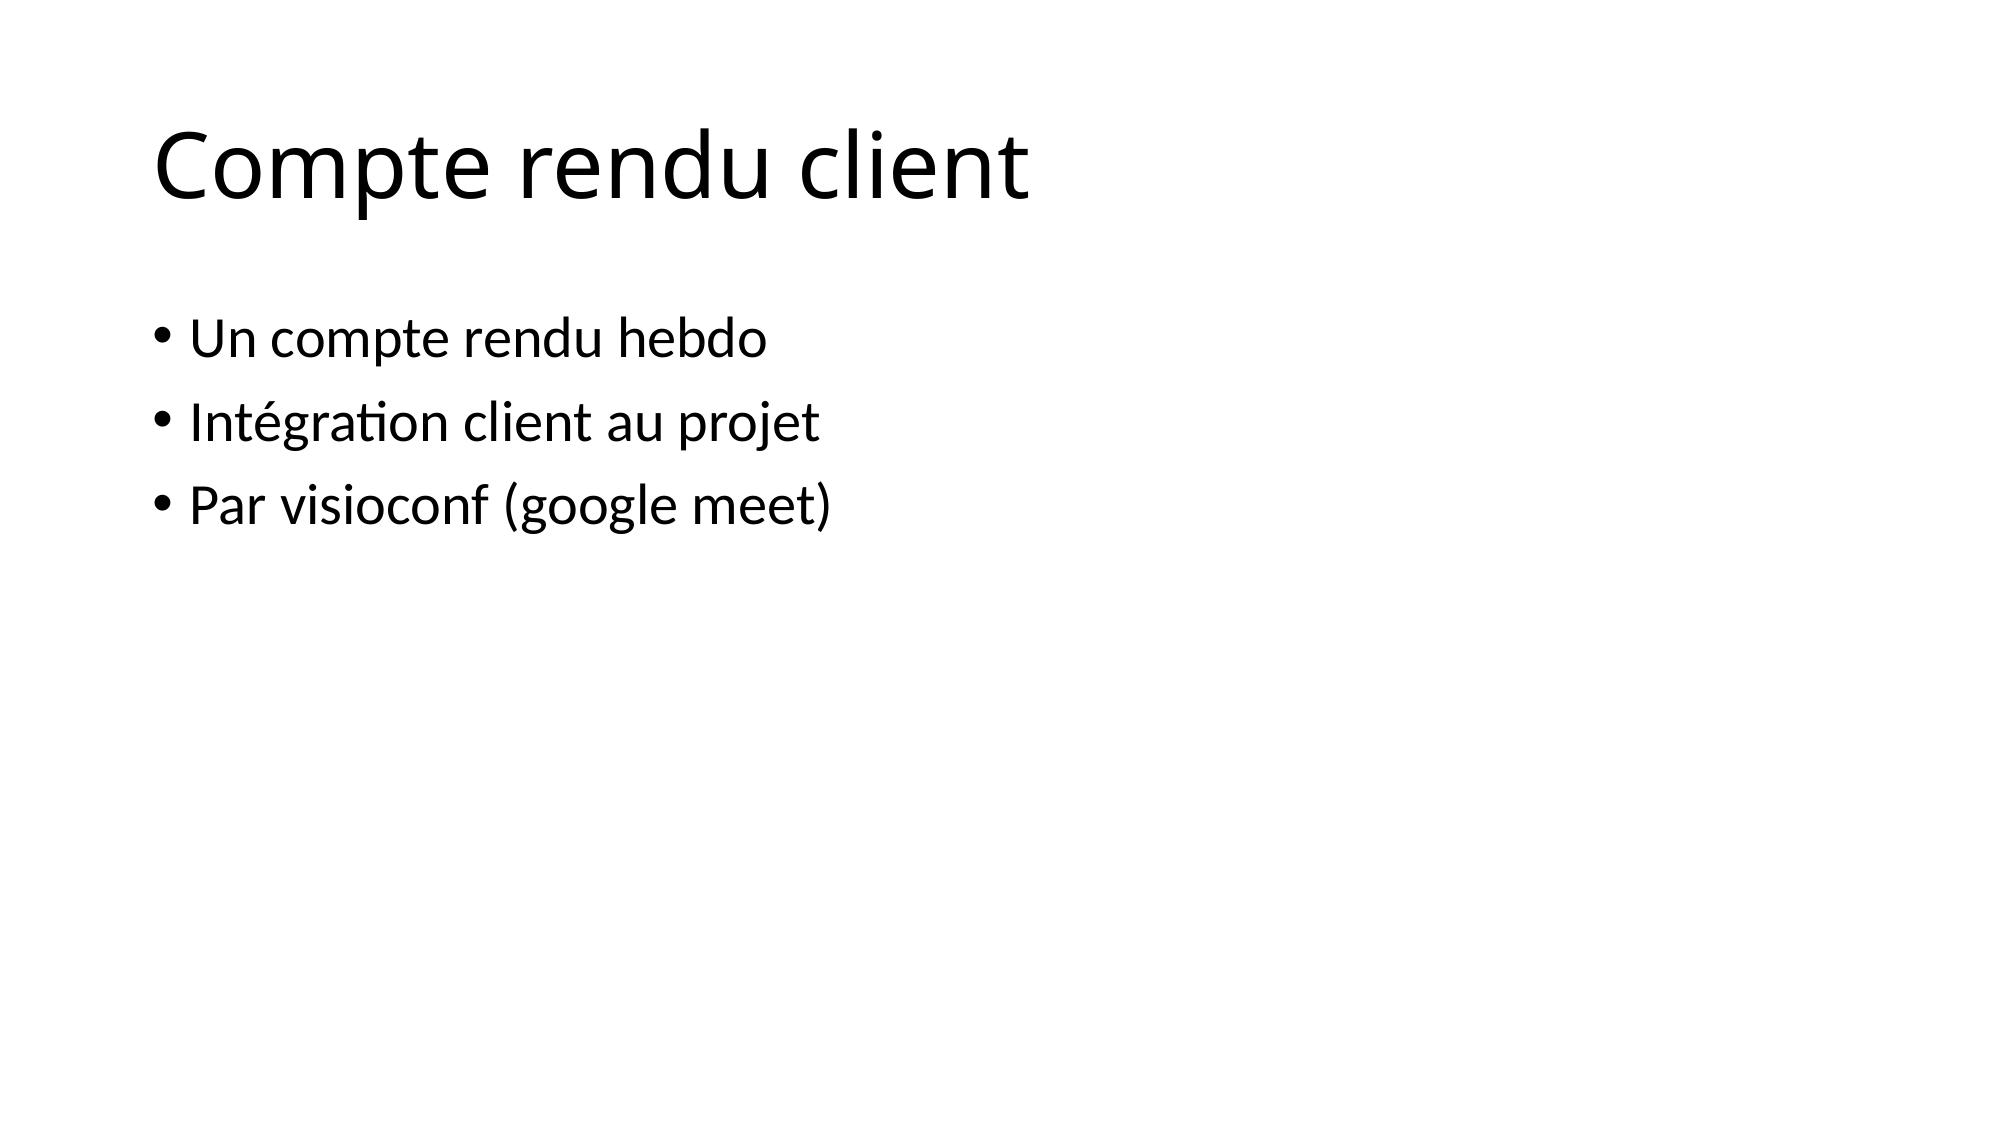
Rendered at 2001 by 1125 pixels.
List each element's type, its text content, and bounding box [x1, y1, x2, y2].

list Un compte rendu hebdo Intégration client au projet Par visioconf (google meet) [137, 299, 1863, 1014]
title Compte rendu client [137, 59, 1863, 278]
